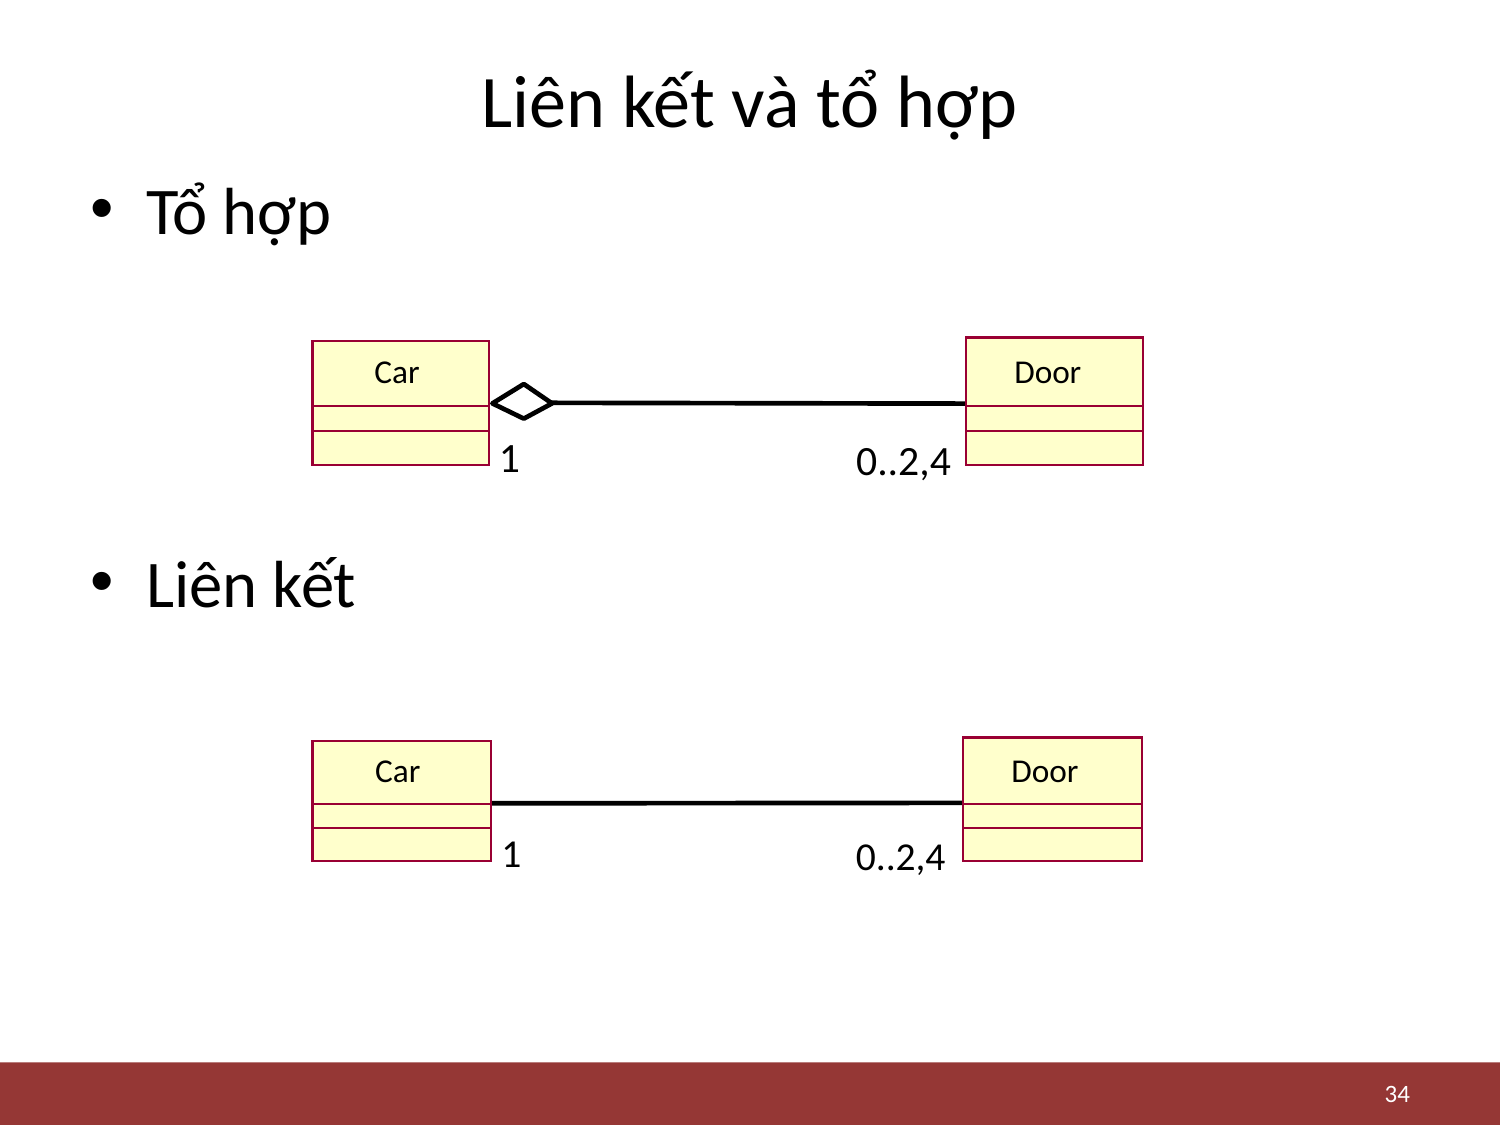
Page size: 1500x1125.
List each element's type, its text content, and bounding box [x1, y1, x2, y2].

list Tổ hợp Liên kết [75, 159, 1425, 1005]
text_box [312, 737, 1142, 879]
slide_number 34 [1074, 1072, 1425, 1113]
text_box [312, 337, 1143, 485]
title Liên kết và tổ hợp [75, 45, 1425, 150]
